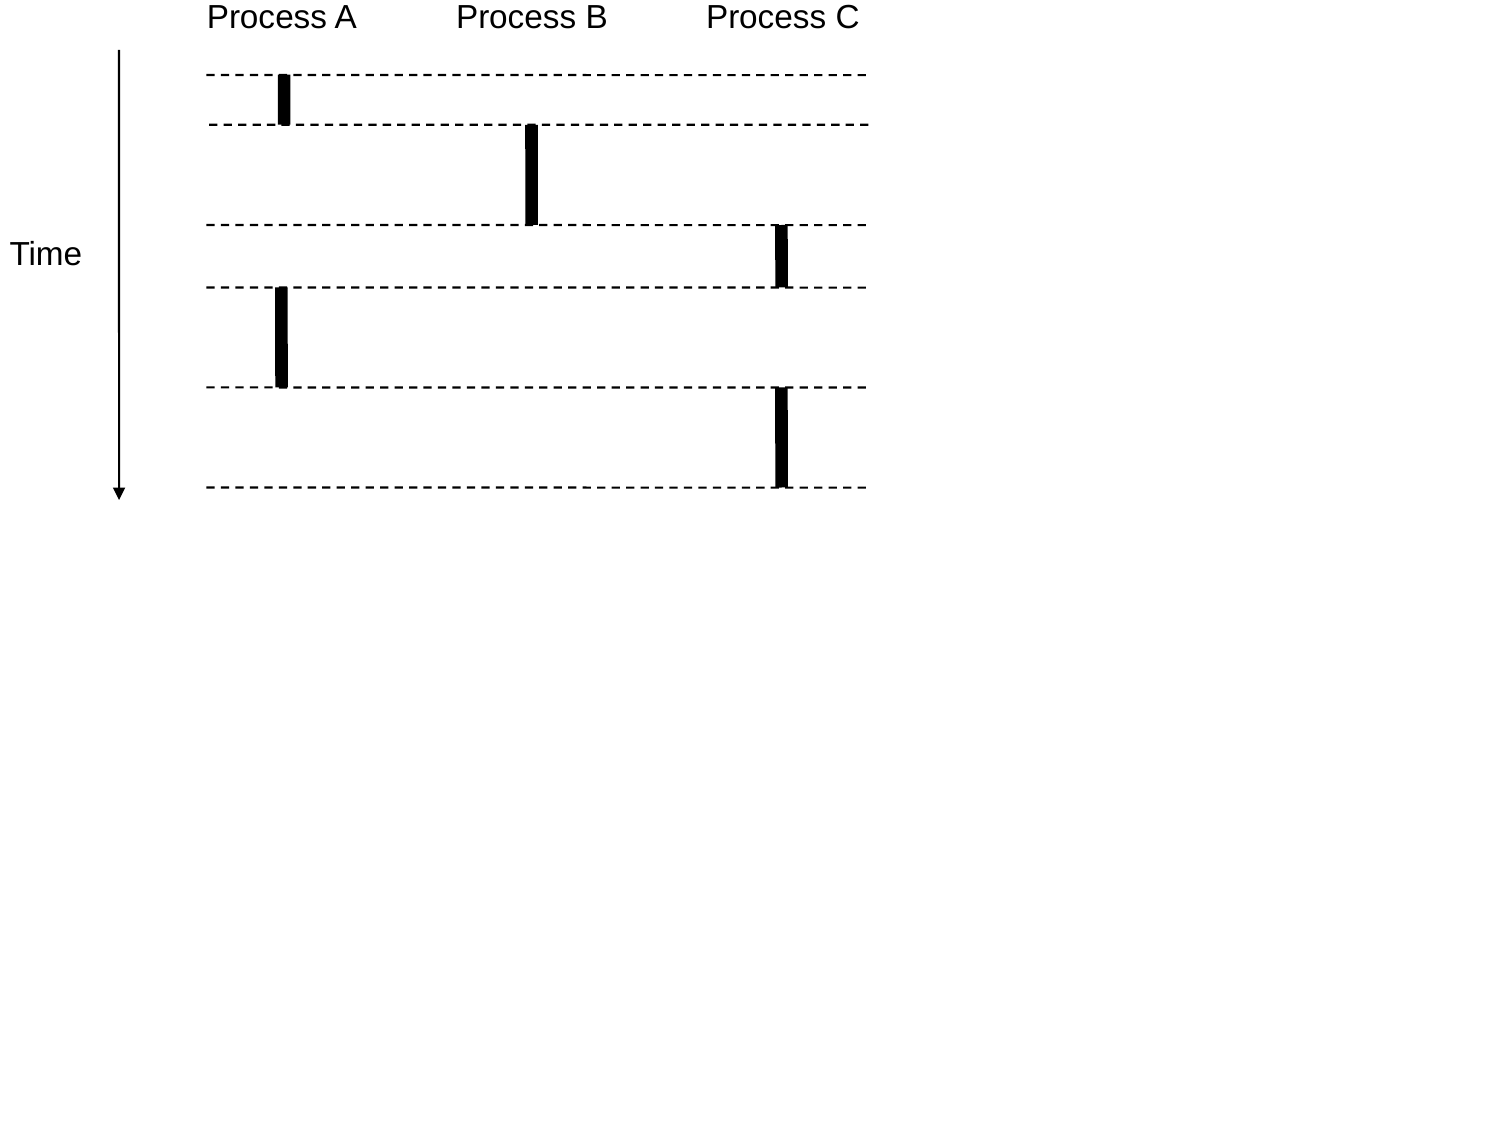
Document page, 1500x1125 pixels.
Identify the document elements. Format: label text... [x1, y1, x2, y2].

text_box [112, 49, 126, 500]
text_box Process C [691, 0, 875, 43]
text_box Process A [192, 0, 373, 43]
text_box Process B [441, 0, 623, 43]
text_box Time [0, 224, 98, 280]
